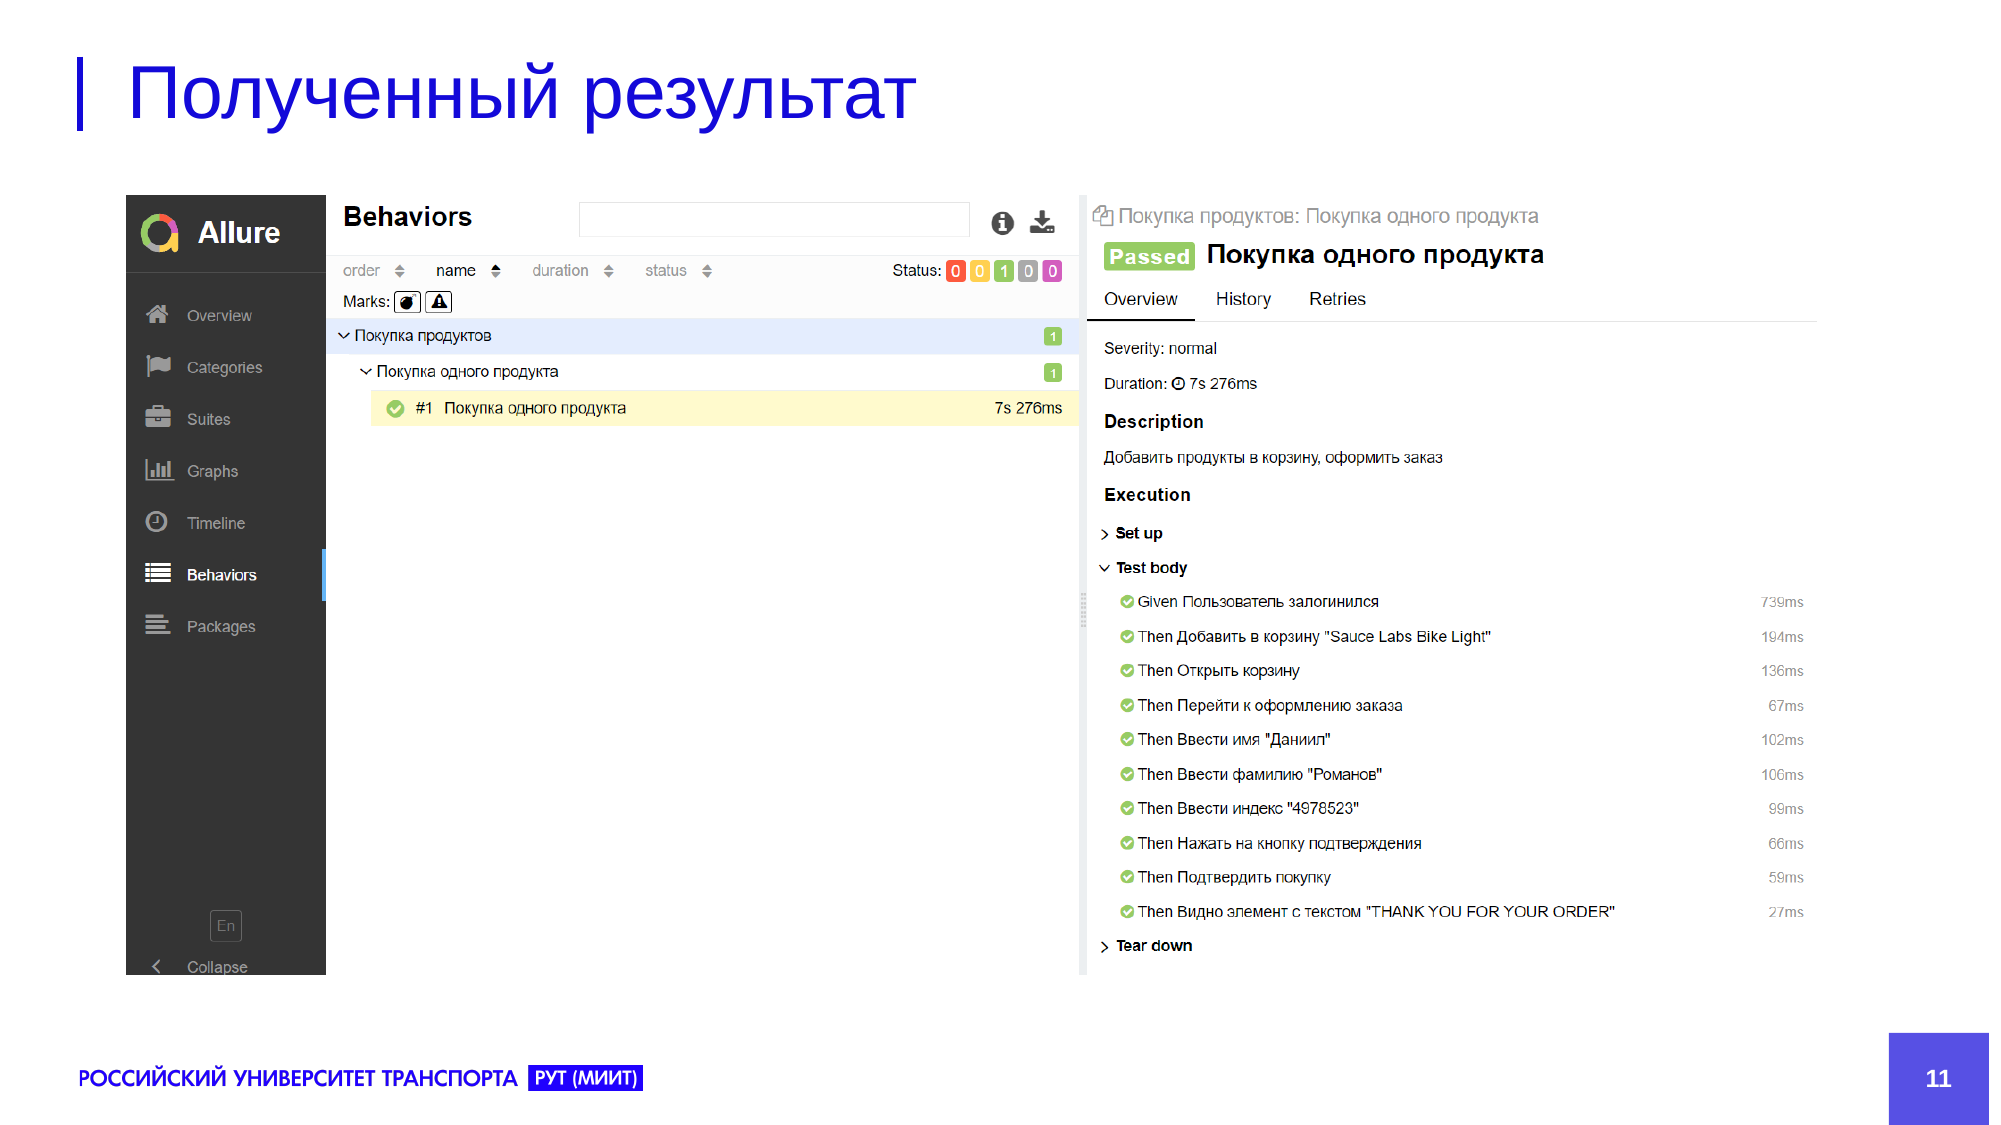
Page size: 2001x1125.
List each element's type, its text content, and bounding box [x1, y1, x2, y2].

title Полученный результат [112, 52, 1783, 136]
slide_number 11 [1888, 1047, 1989, 1108]
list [125, 195, 1817, 975]
